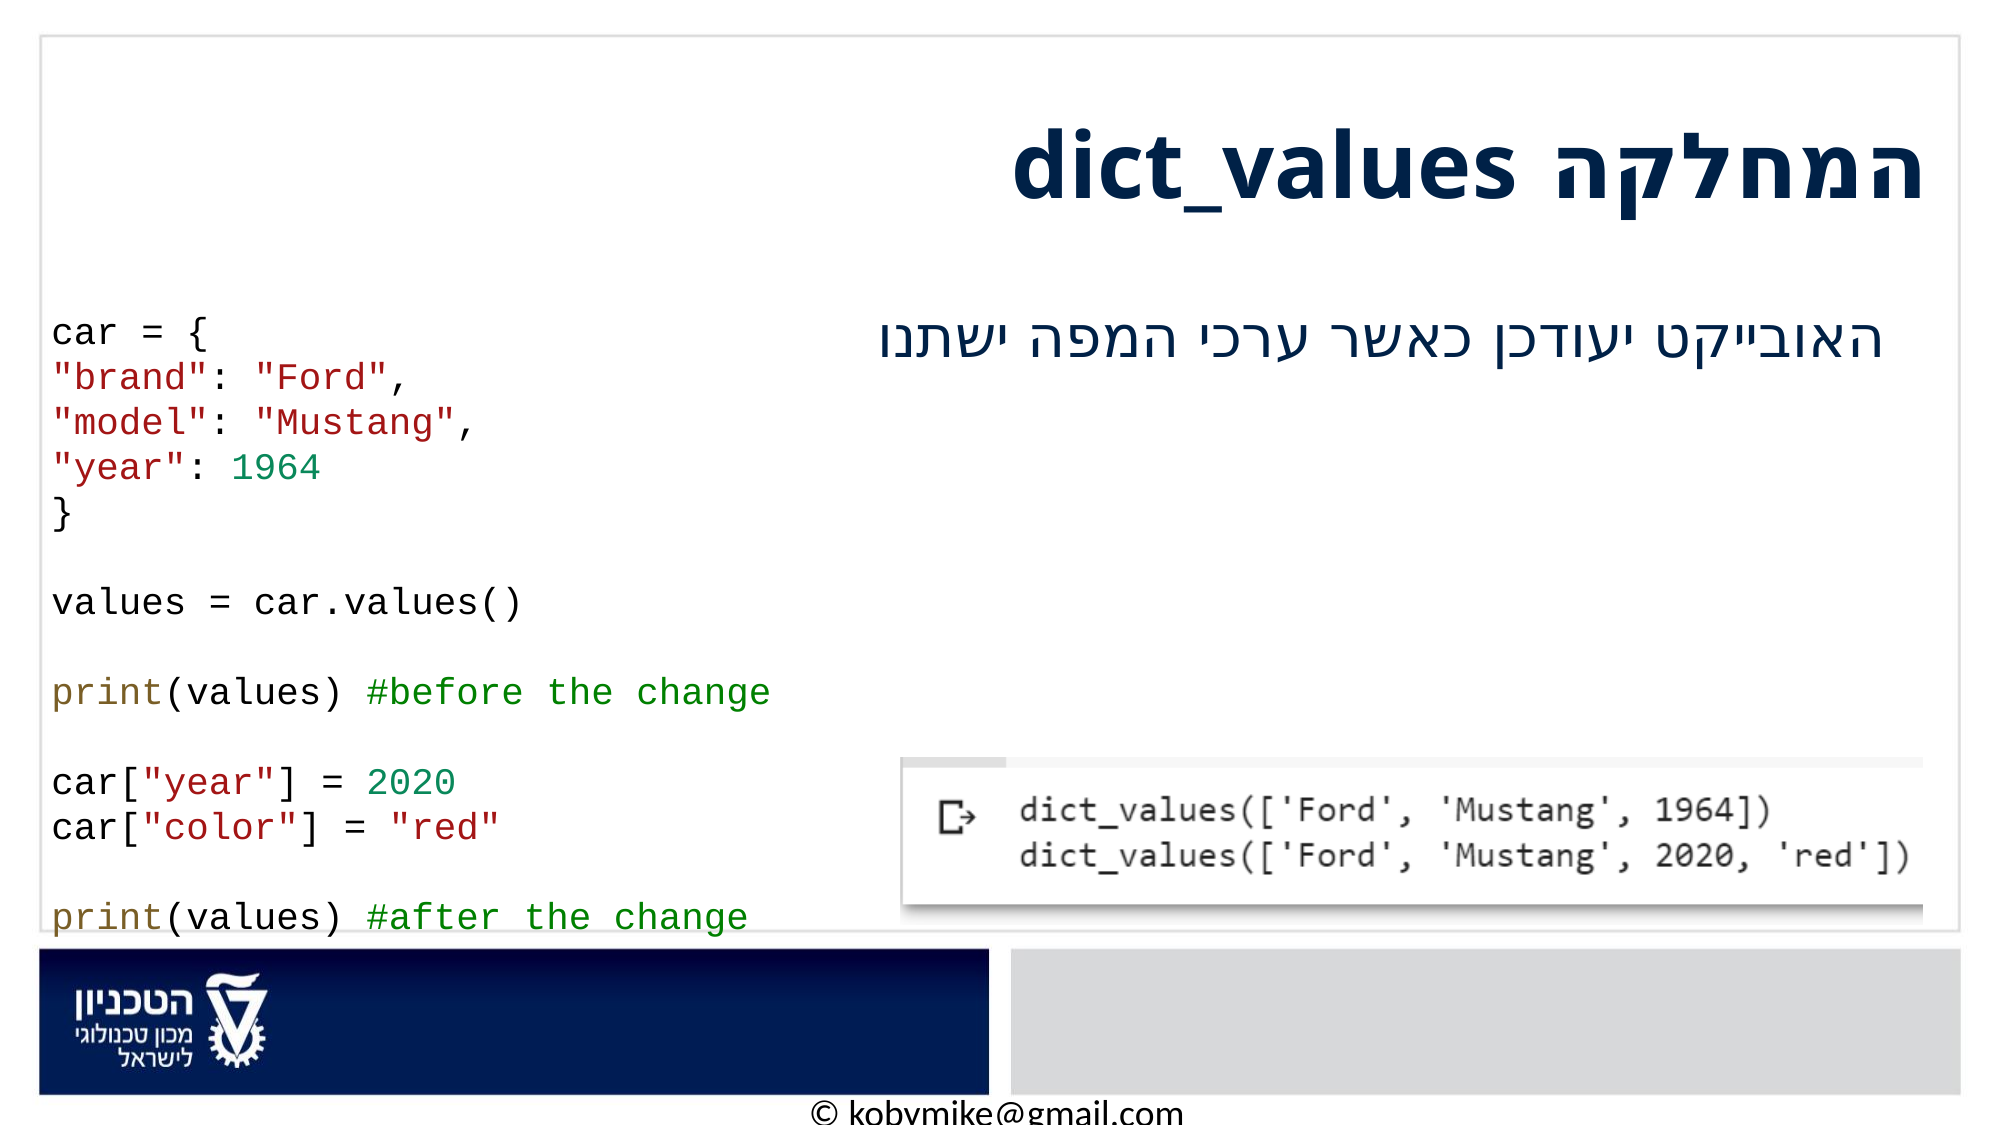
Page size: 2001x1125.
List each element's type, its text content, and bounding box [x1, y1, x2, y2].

picture [813, 1102, 835, 1125]
picture [1139, 1110, 1149, 1124]
picture [1171, 1110, 1178, 1125]
picture [1032, 1110, 1039, 1117]
picture [854, 1117, 860, 1125]
picture [965, 1117, 971, 1125]
picture [937, 1110, 944, 1125]
picture [1079, 1118, 1086, 1124]
picture [1050, 1110, 1057, 1125]
picture [869, 1110, 879, 1124]
picture [890, 1110, 899, 1124]
title המחלקה dict_values [53, 59, 1944, 278]
text_box car = { "brand": "Ford", "model": "Mustang", "year": 1964 } values = car.values() print(values) #before the change car["year"] = 2020 car["color"] = "red" print(values) #after the change [36, 299, 1037, 945]
picture [979, 1110, 988, 1115]
picture [926, 1110, 933, 1125]
picture [0, 0, 2000, 1125]
picture [1006, 1111, 1013, 1121]
picture [1160, 1110, 1167, 1125]
list האובייקט יעודכן כאשר ערכי המפה ישתנו [1037, 299, 1942, 389]
picture [1061, 1110, 1068, 1125]
